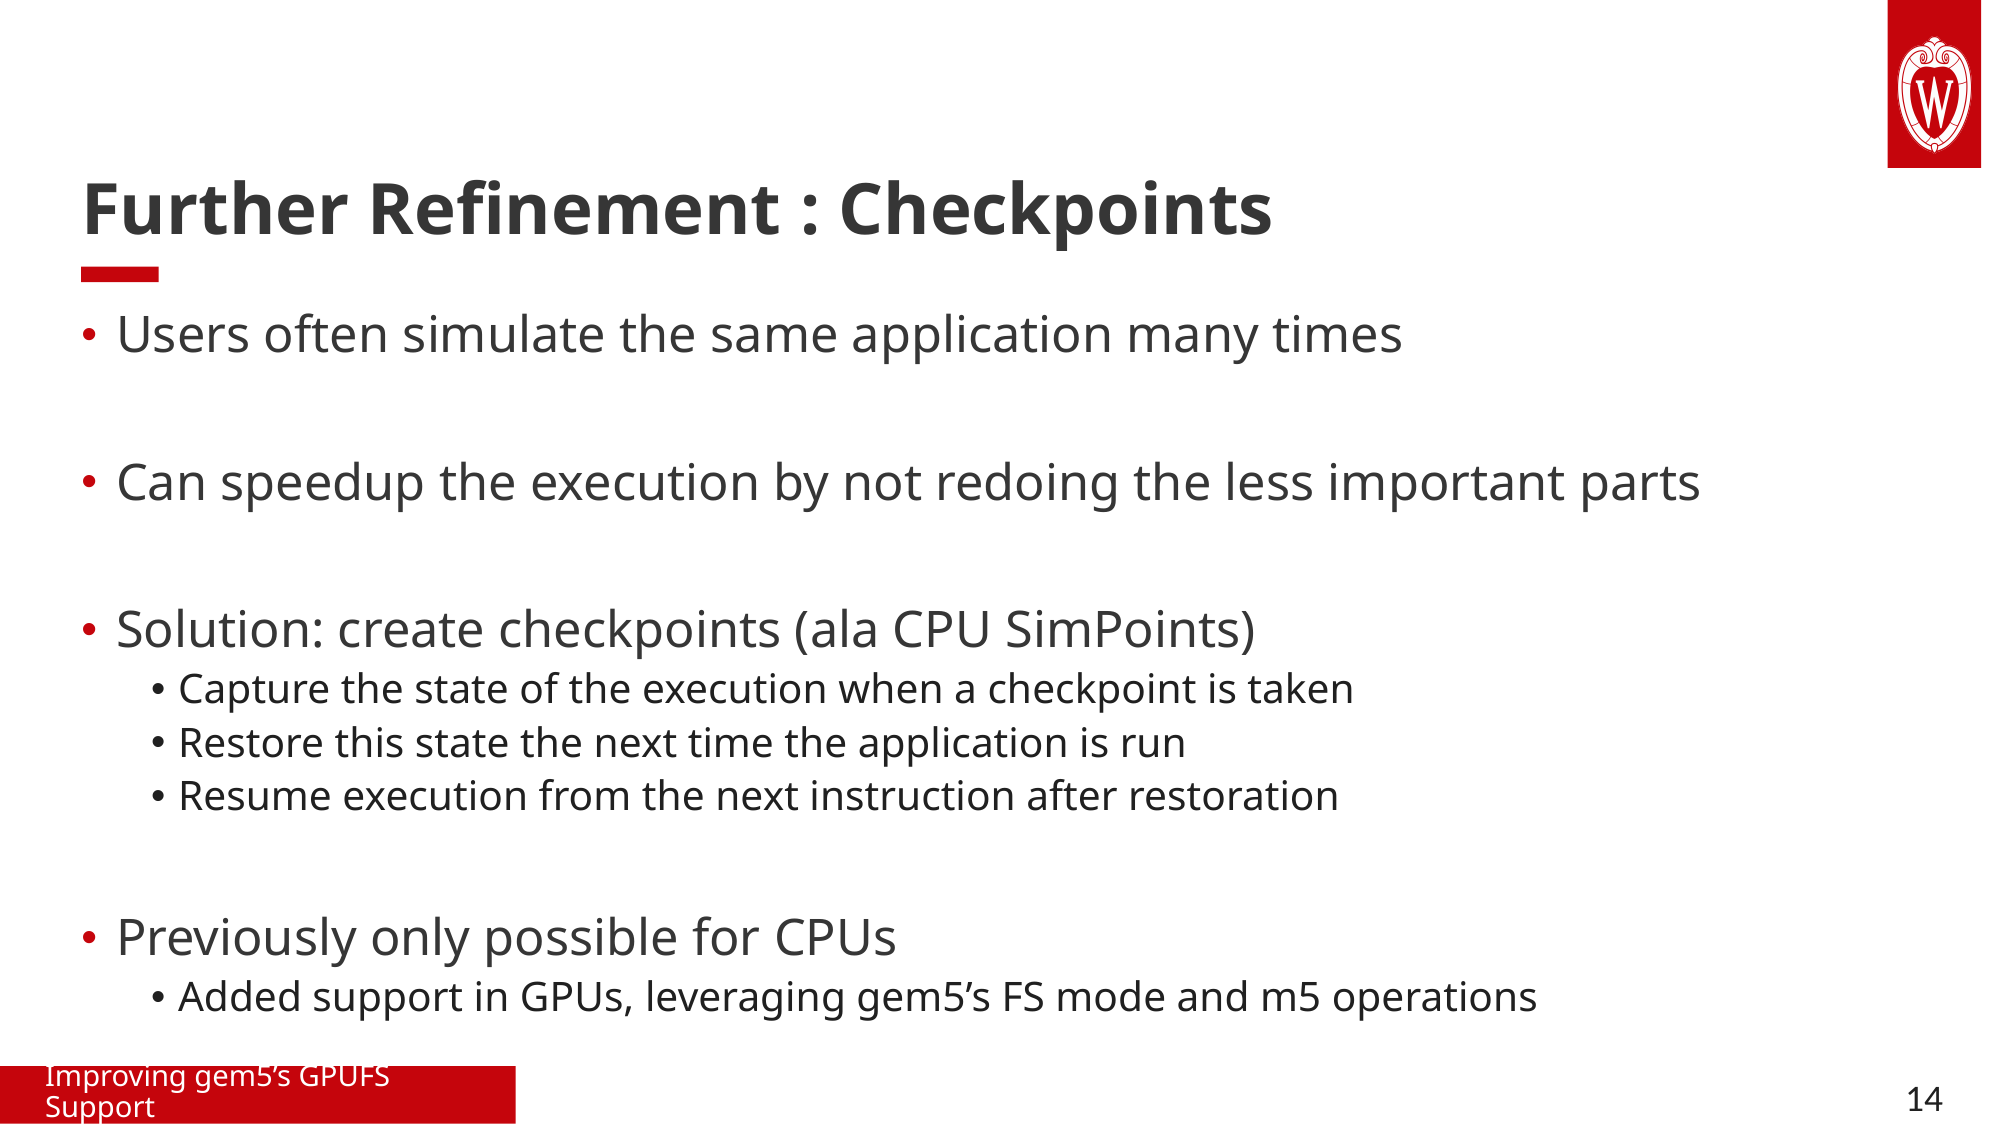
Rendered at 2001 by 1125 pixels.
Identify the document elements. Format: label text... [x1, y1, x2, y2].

list Further Refinement : Checkpoints [81, 75, 1832, 250]
list Users often simulate the same application many times Can speedup the execution by not redoing the less important parts Solution: create checkpoints (ala CPU SimPoints) Capture the state of the execution when a checkpoint is taken Restore this state the next time the application is run Resume execution from the next instruction after restoration Previously only possible for CPUs Added support in GPUs, leveraging gem5’s FS mode and m5 operations [81, 301, 1832, 1032]
picture [1897, 36, 1972, 154]
list Improving gem5’s GPUFS Support [0, 1066, 516, 1124]
